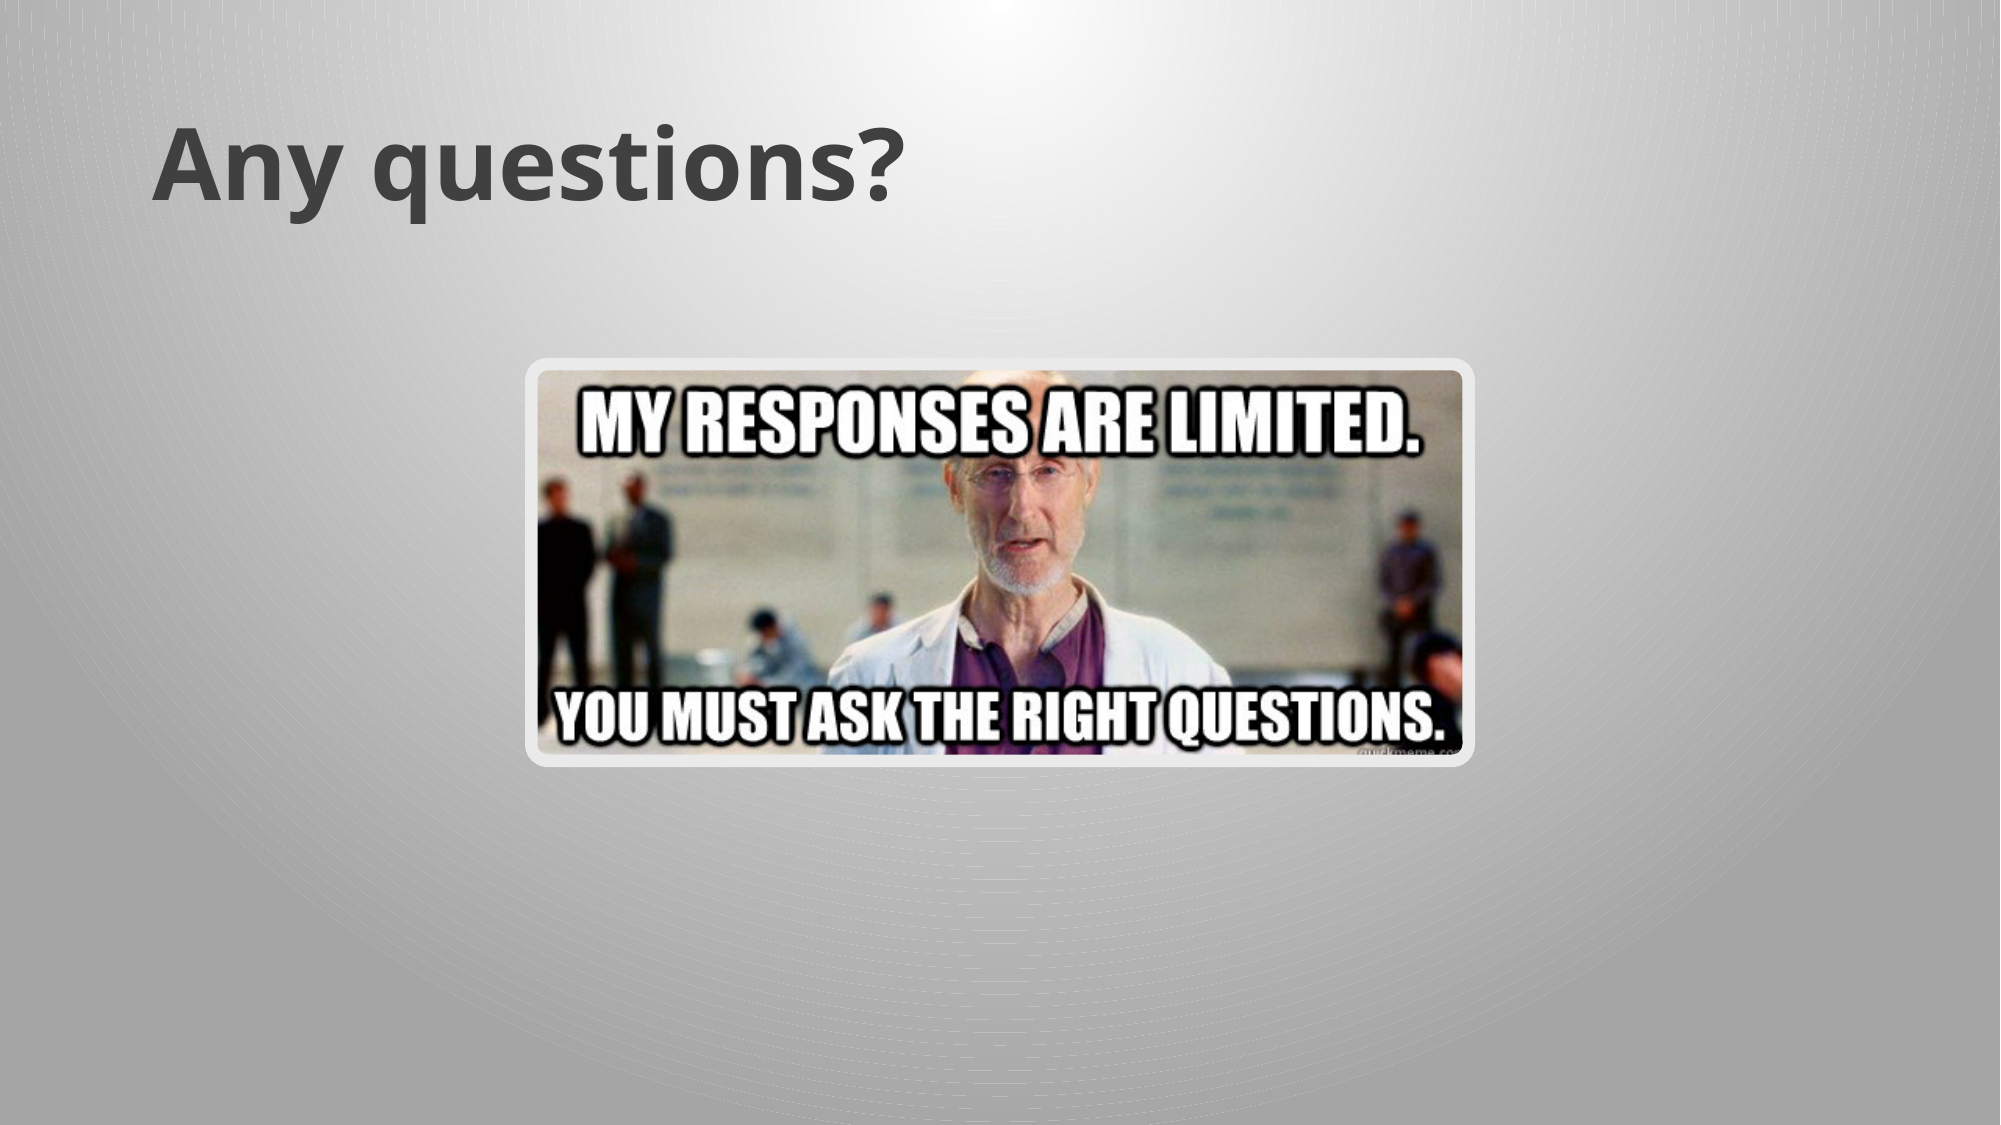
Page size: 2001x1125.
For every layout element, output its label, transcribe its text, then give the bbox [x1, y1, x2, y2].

picture [531, 363, 1469, 761]
title Any questions? [137, 59, 1863, 278]
